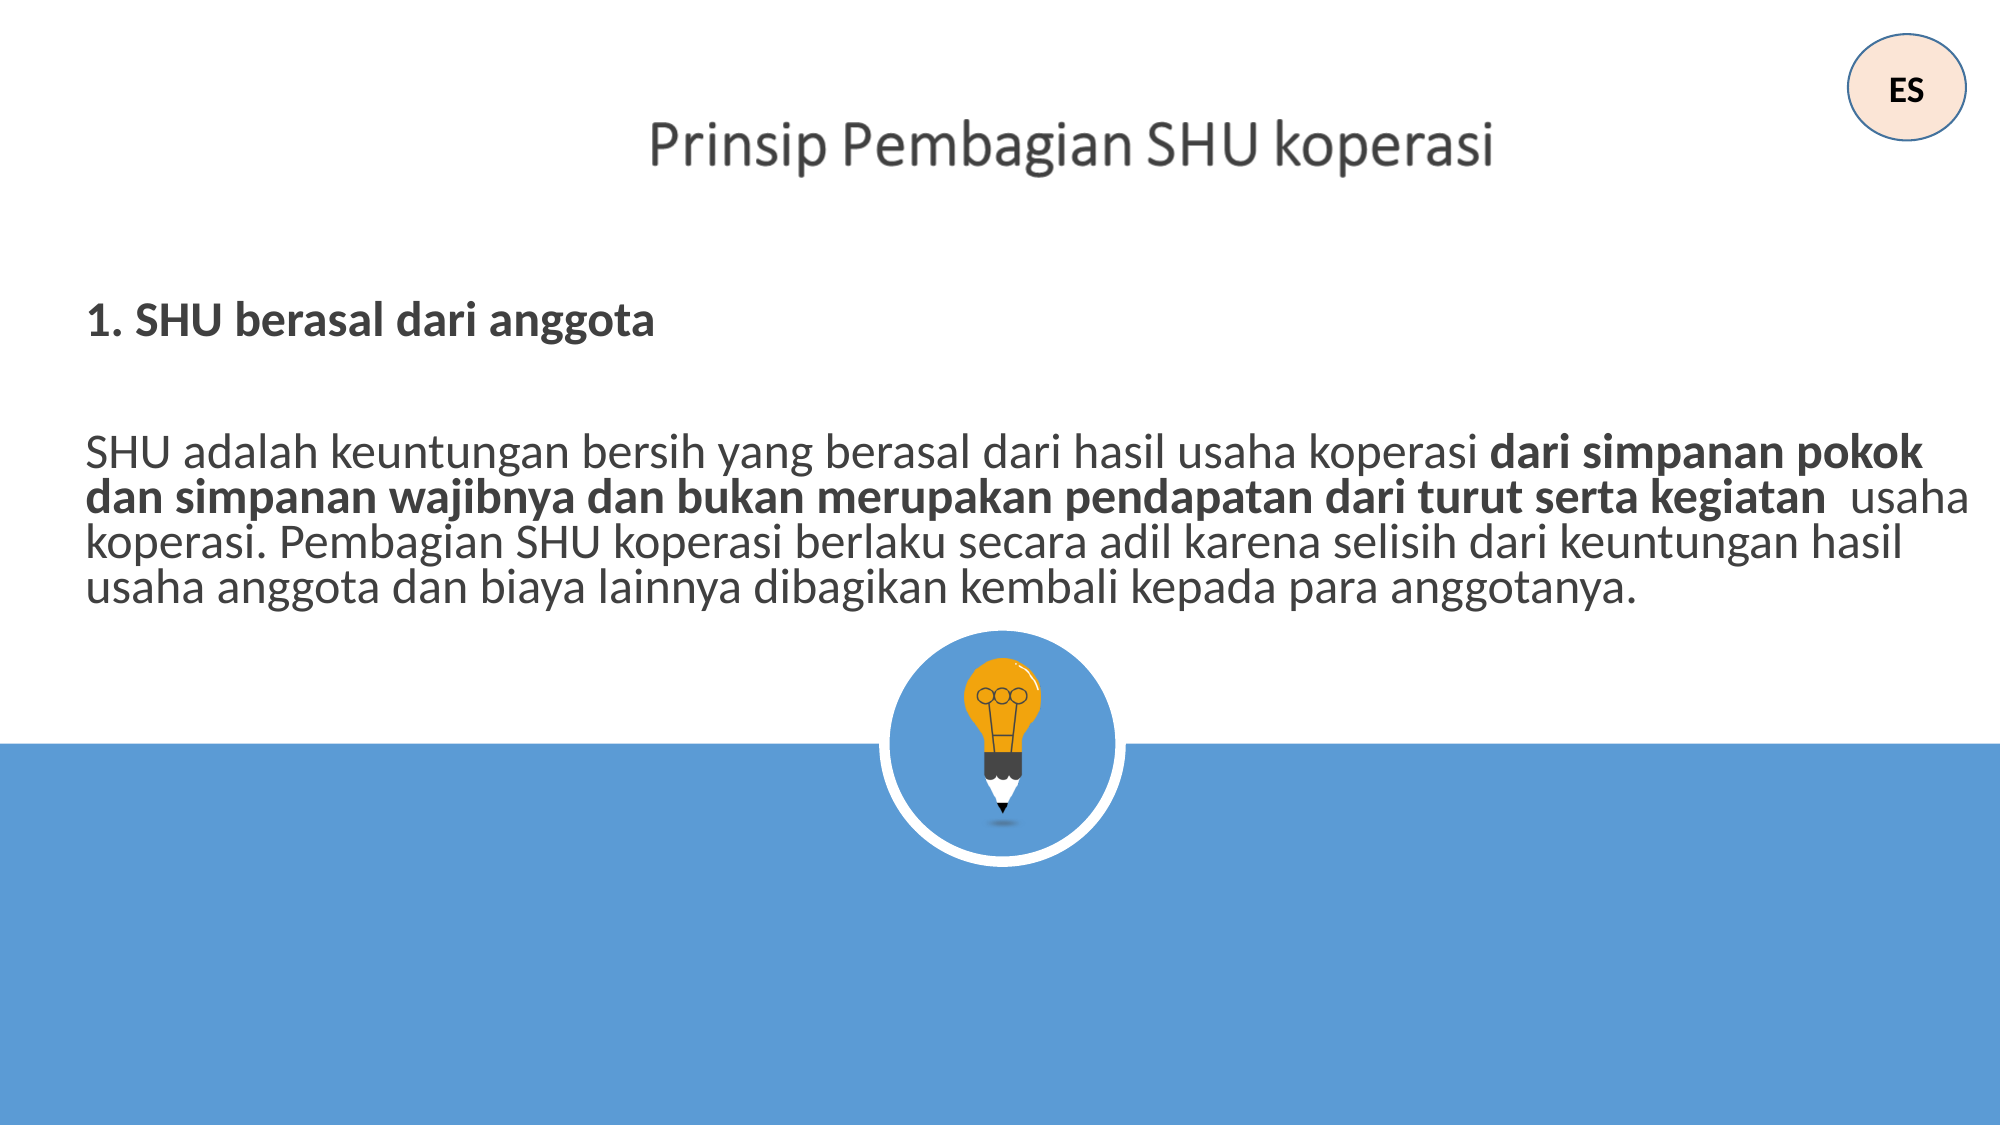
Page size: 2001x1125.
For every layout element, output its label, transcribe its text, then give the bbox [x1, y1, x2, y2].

picture [964, 711, 1041, 829]
picture [70, 82, 2000, 224]
text_box ES [1847, 33, 1967, 82]
list 1. SHU berasal dari anggota SHU adalah keuntungan bersih yang berasal dari hasil usaha koperasi dari simpanan pokok dan simpanan wajibnya dan bukan merupakan pendapatan dari turut serta kegiatan usaha koperasi. Pembagian SHU koperasi berlaku secara adil karena selisih dari keuntungan hasil usaha anggota dan biaya lainnya dibagikan kembali kepada para anggotanya. [70, 258, 2000, 711]
